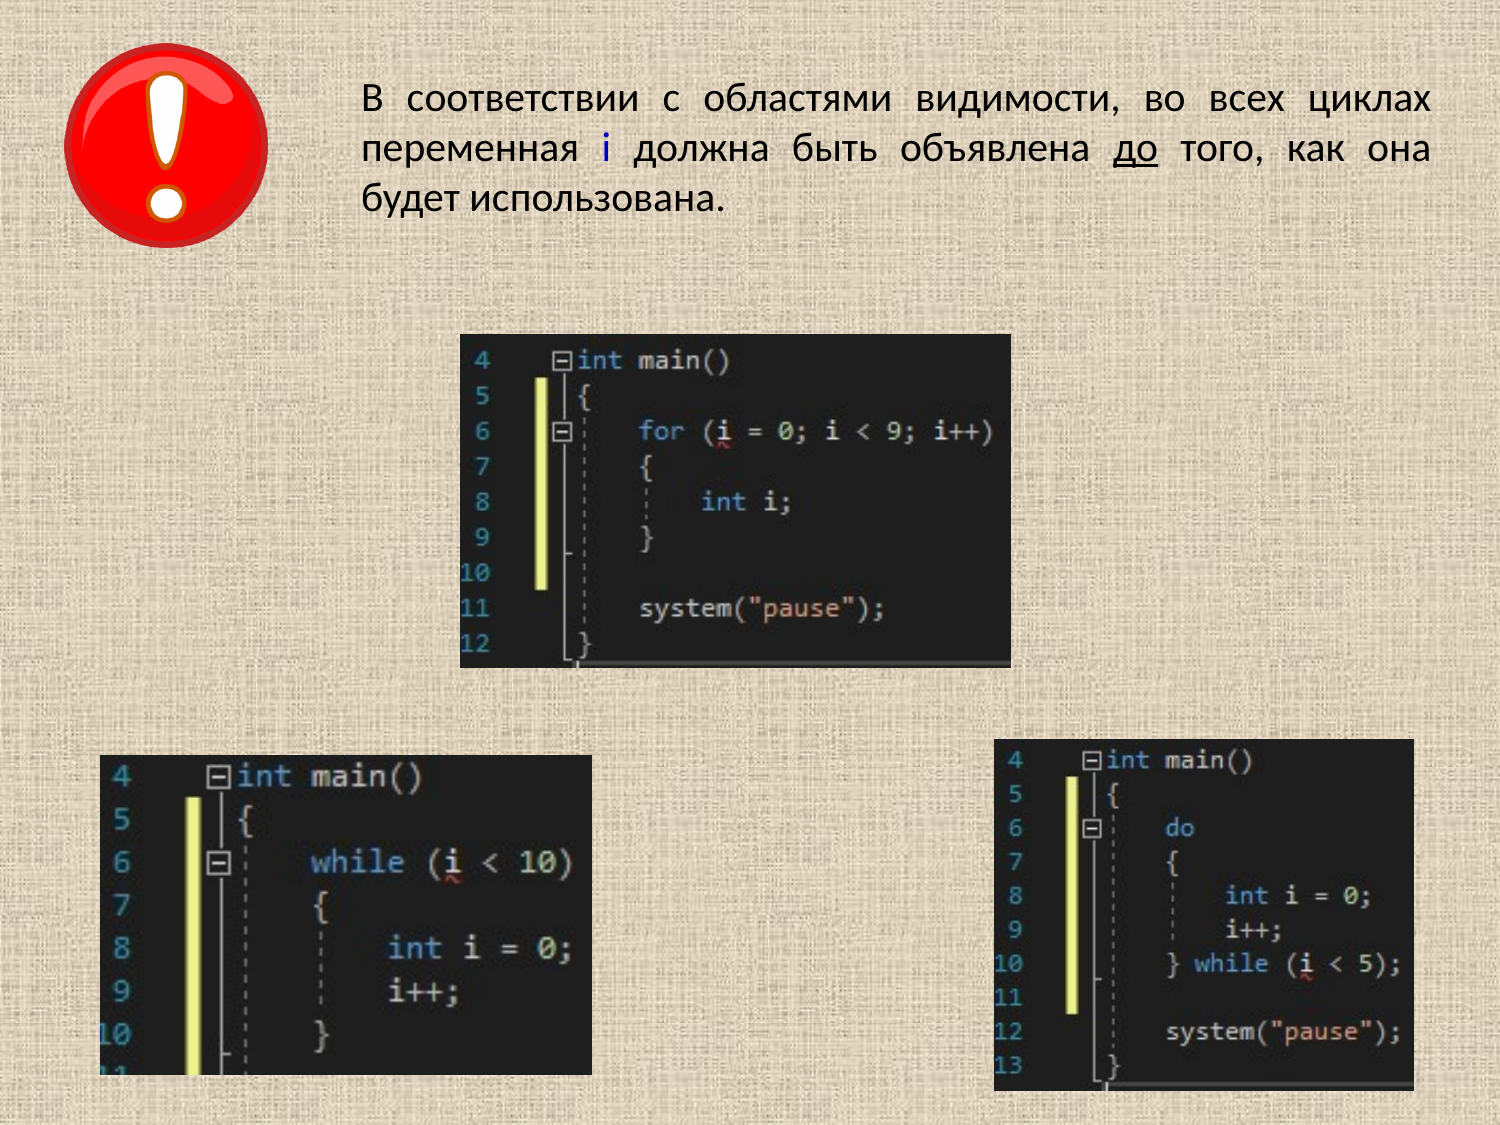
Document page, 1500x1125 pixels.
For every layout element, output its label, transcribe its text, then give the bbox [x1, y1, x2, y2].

picture [0, 0, 1500, 1125]
text_box В соответствии с областями видимости, во всех циклах переменная i должна быть объявлена до того, как она будет использована. [346, 62, 1447, 227]
